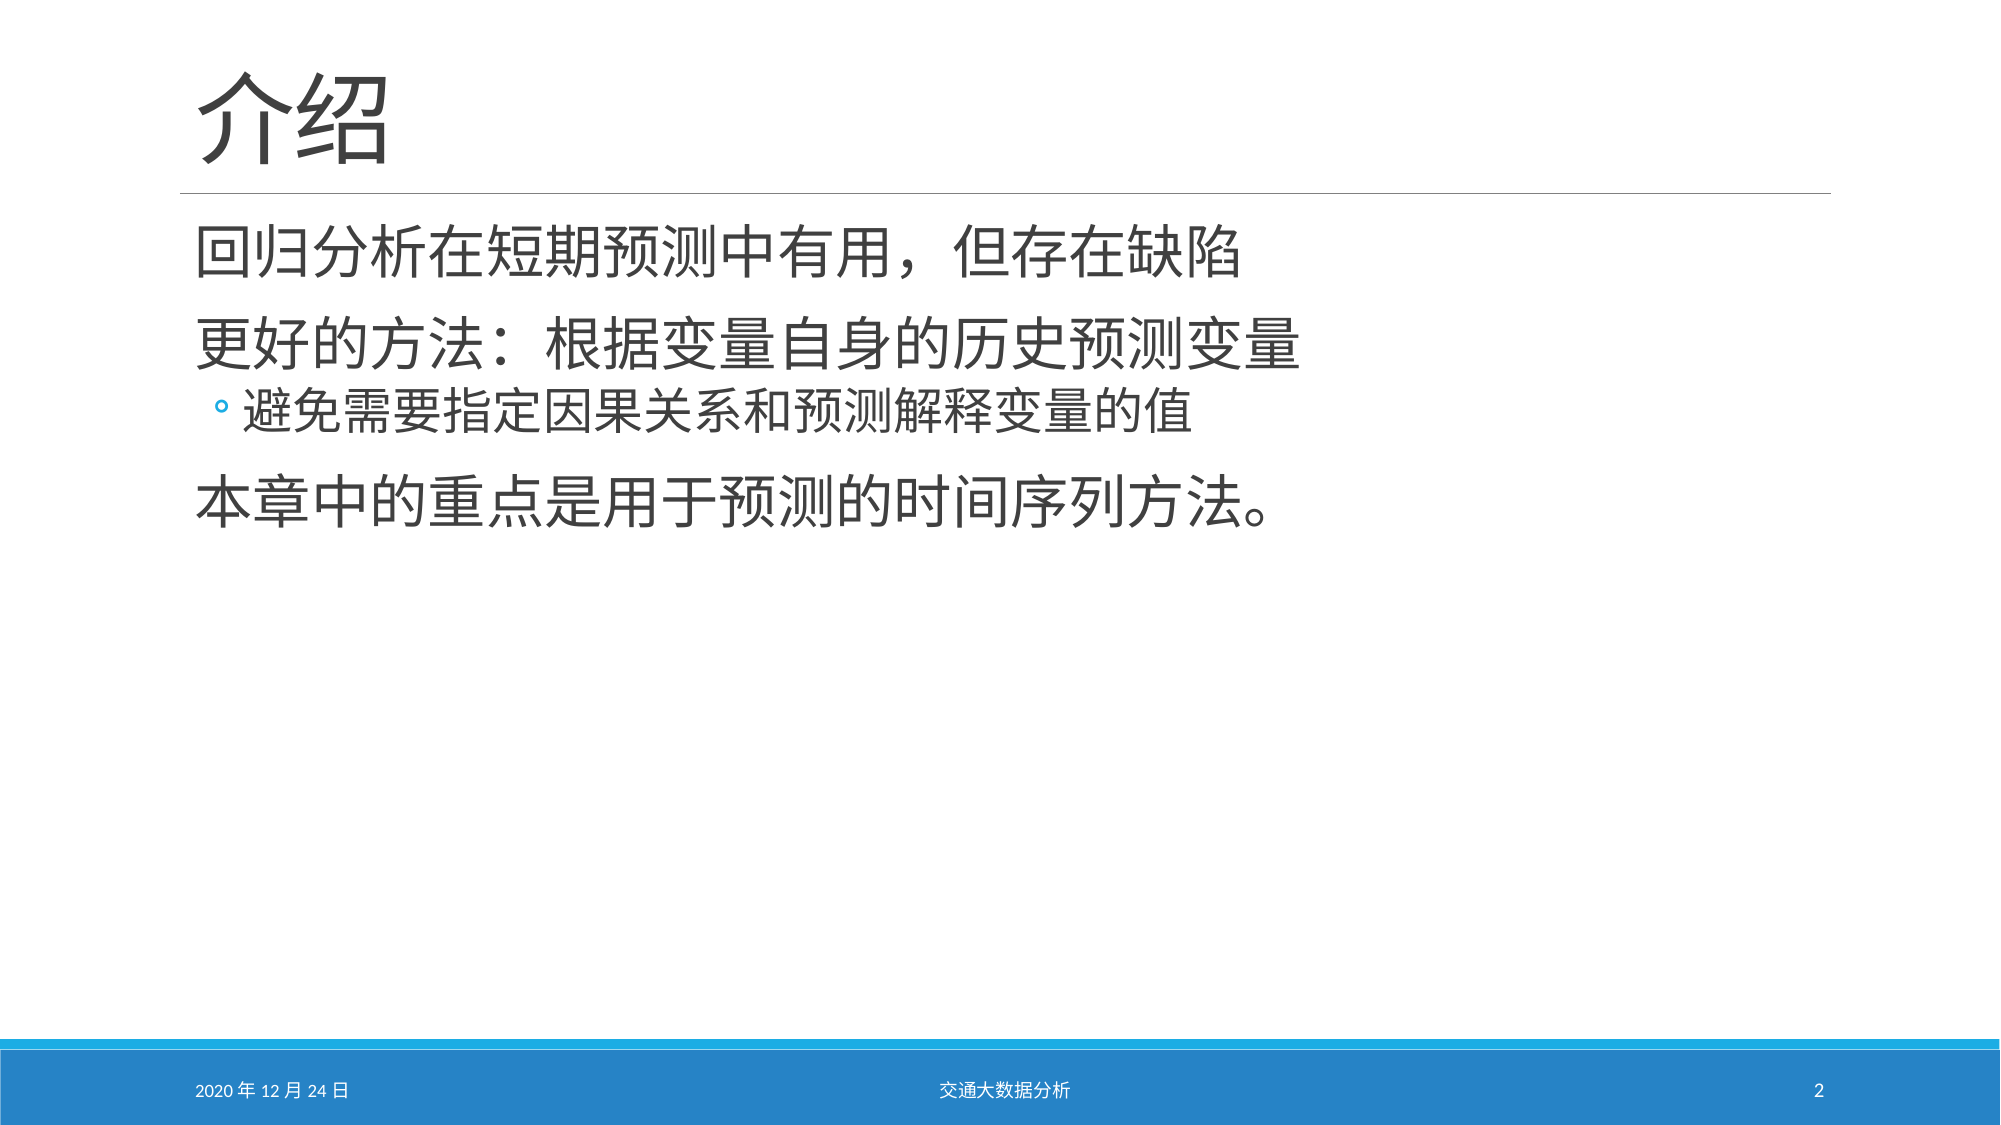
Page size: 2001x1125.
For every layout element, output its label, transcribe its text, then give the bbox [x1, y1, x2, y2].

title 介绍 [179, 20, 1830, 185]
slide_number 2 [1624, 1059, 1840, 1120]
text_box 回归分析在短期预测中有用，但存在缺陷 更好的方法：根据变量自身的历史预测变量 避免需要指定因果关系和预测解释变量的值 本章中的重点是用于预测的时间序列方法。 [179, 215, 1830, 1028]
footer 交通大数据分析 [609, 1059, 1401, 1120]
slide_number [179, 1059, 586, 1120]
